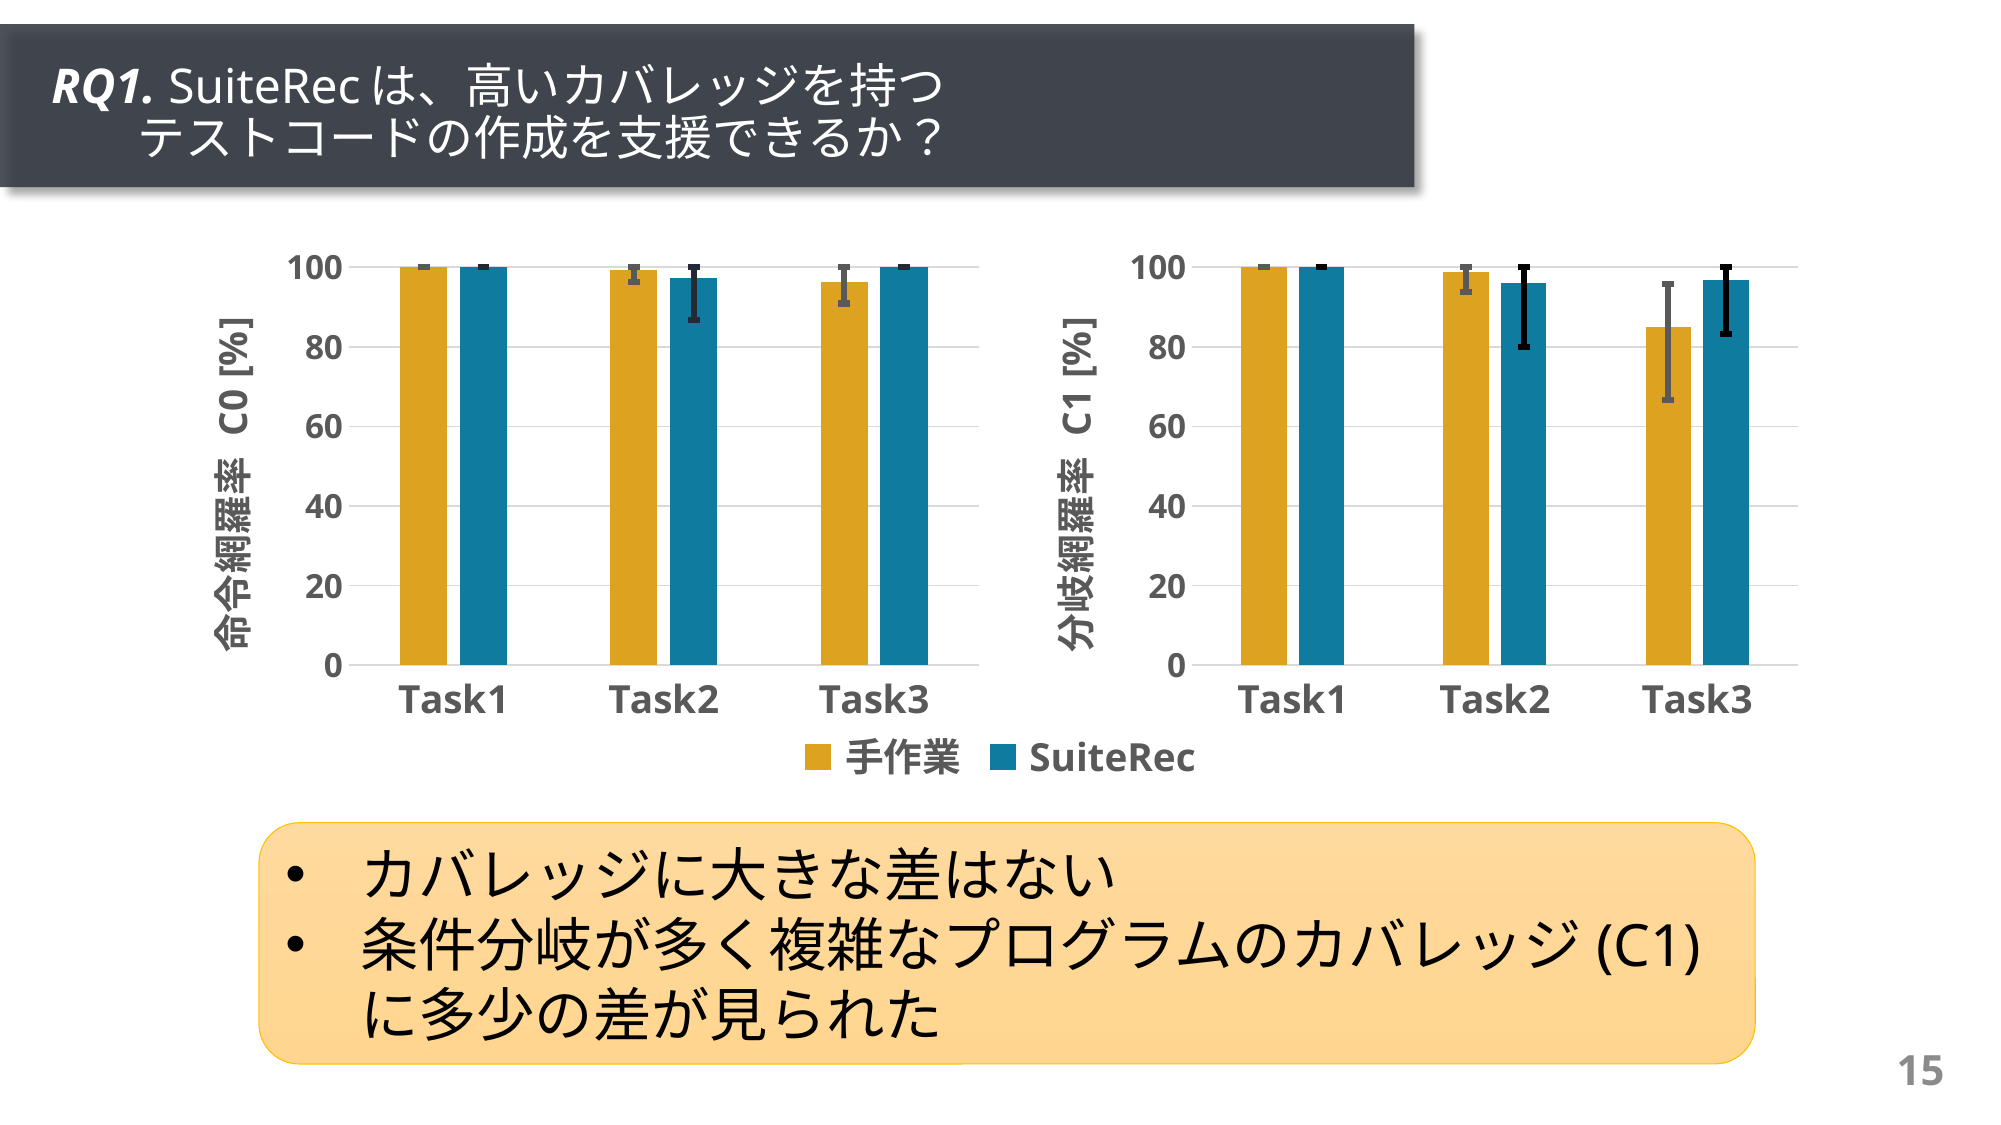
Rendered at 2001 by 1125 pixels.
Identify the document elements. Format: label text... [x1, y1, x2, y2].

title RQ1. SuiteRecは、高いカバレッジを持つ テストコードの作成を支援できるか？ [36, 54, 1425, 174]
text_box SuiteRec [1014, 735, 1227, 787]
text_box 手作業 [830, 725, 1014, 787]
text_box カバレッジに大きな差はない 条件分岐が多く複雑なプログラムのカバレッジ(C1)に多少の差が見られた [258, 822, 1756, 1065]
text_box [805, 744, 830, 770]
chart [163, 235, 996, 735]
chart [1007, 235, 1815, 735]
text_box [990, 744, 1014, 770]
